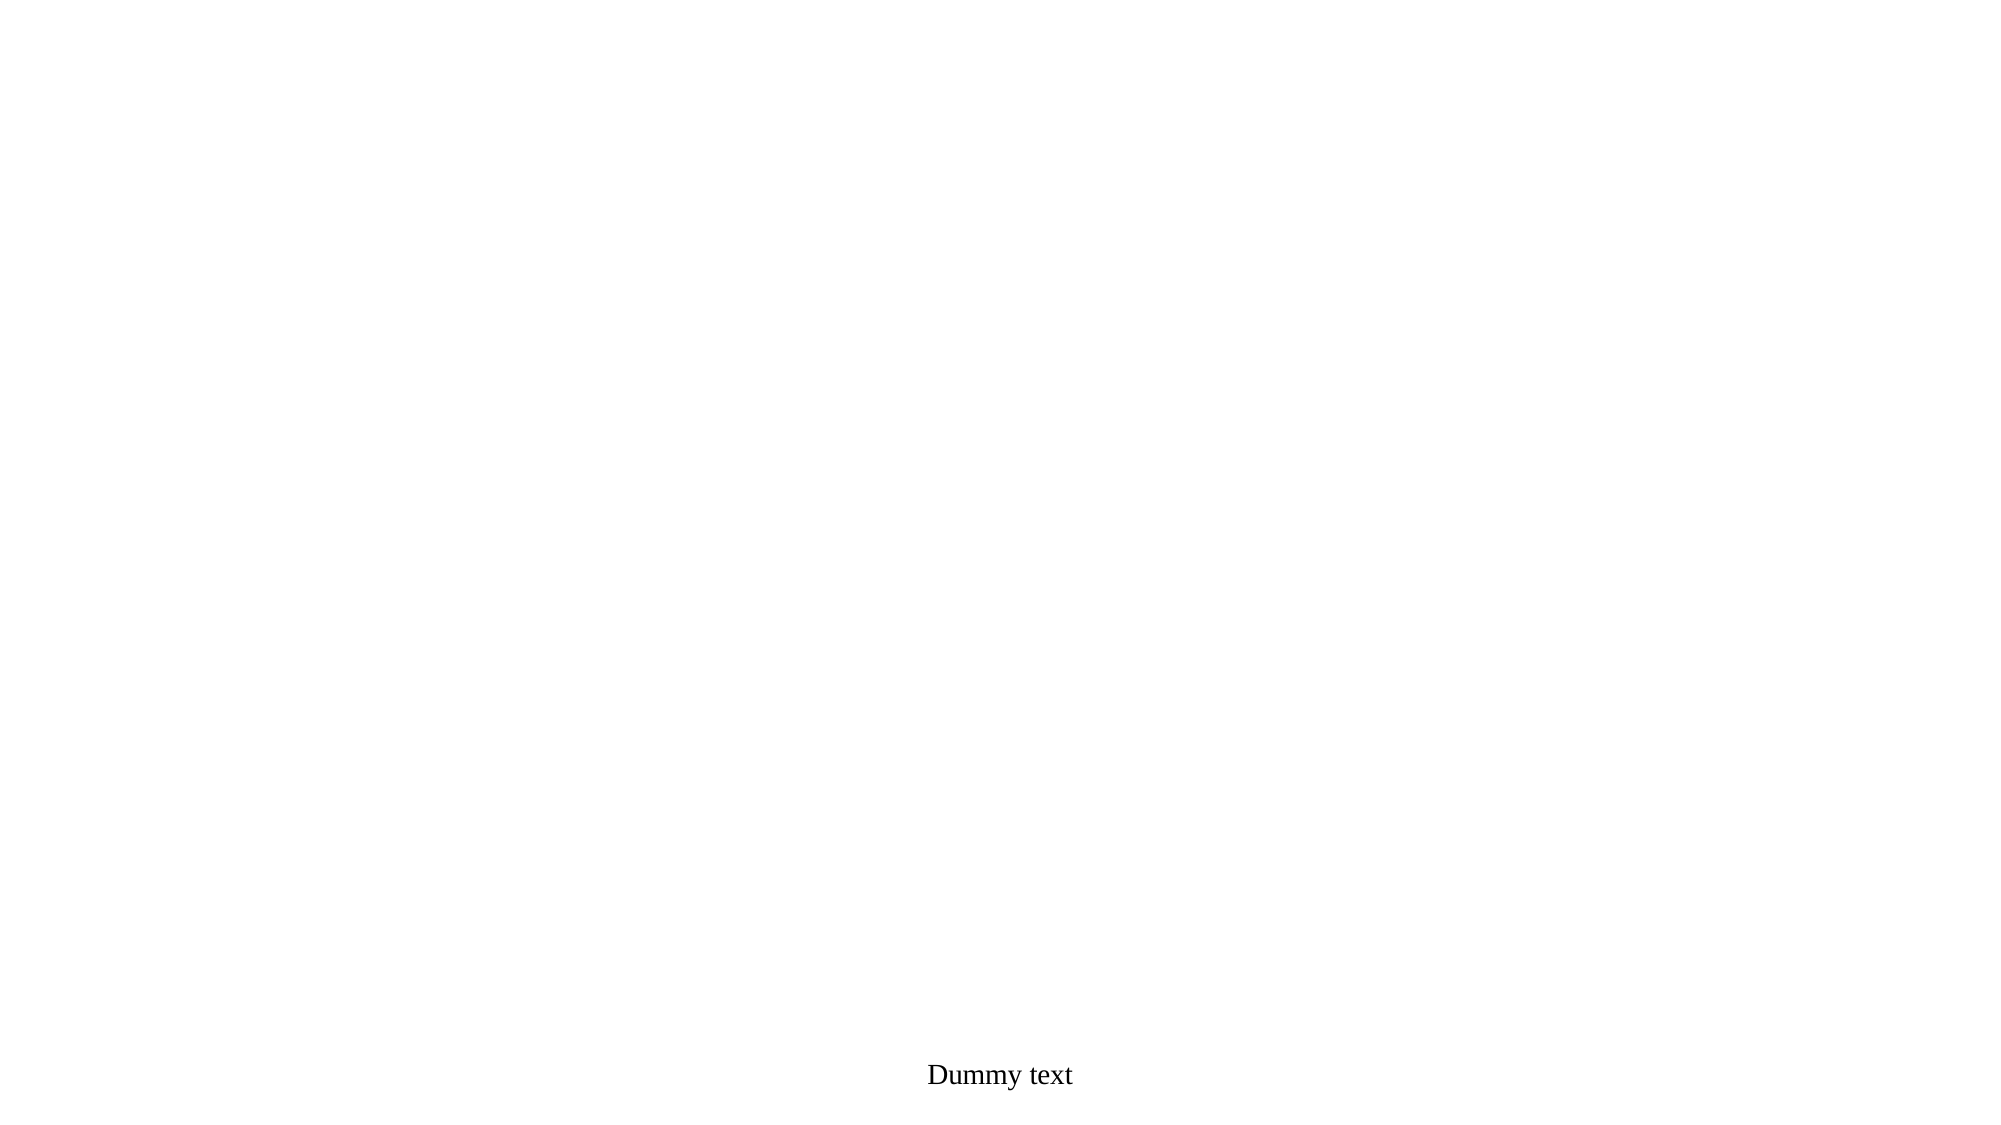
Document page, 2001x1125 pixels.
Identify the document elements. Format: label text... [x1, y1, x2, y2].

footer Dummy text [662, 1042, 1338, 1103]
